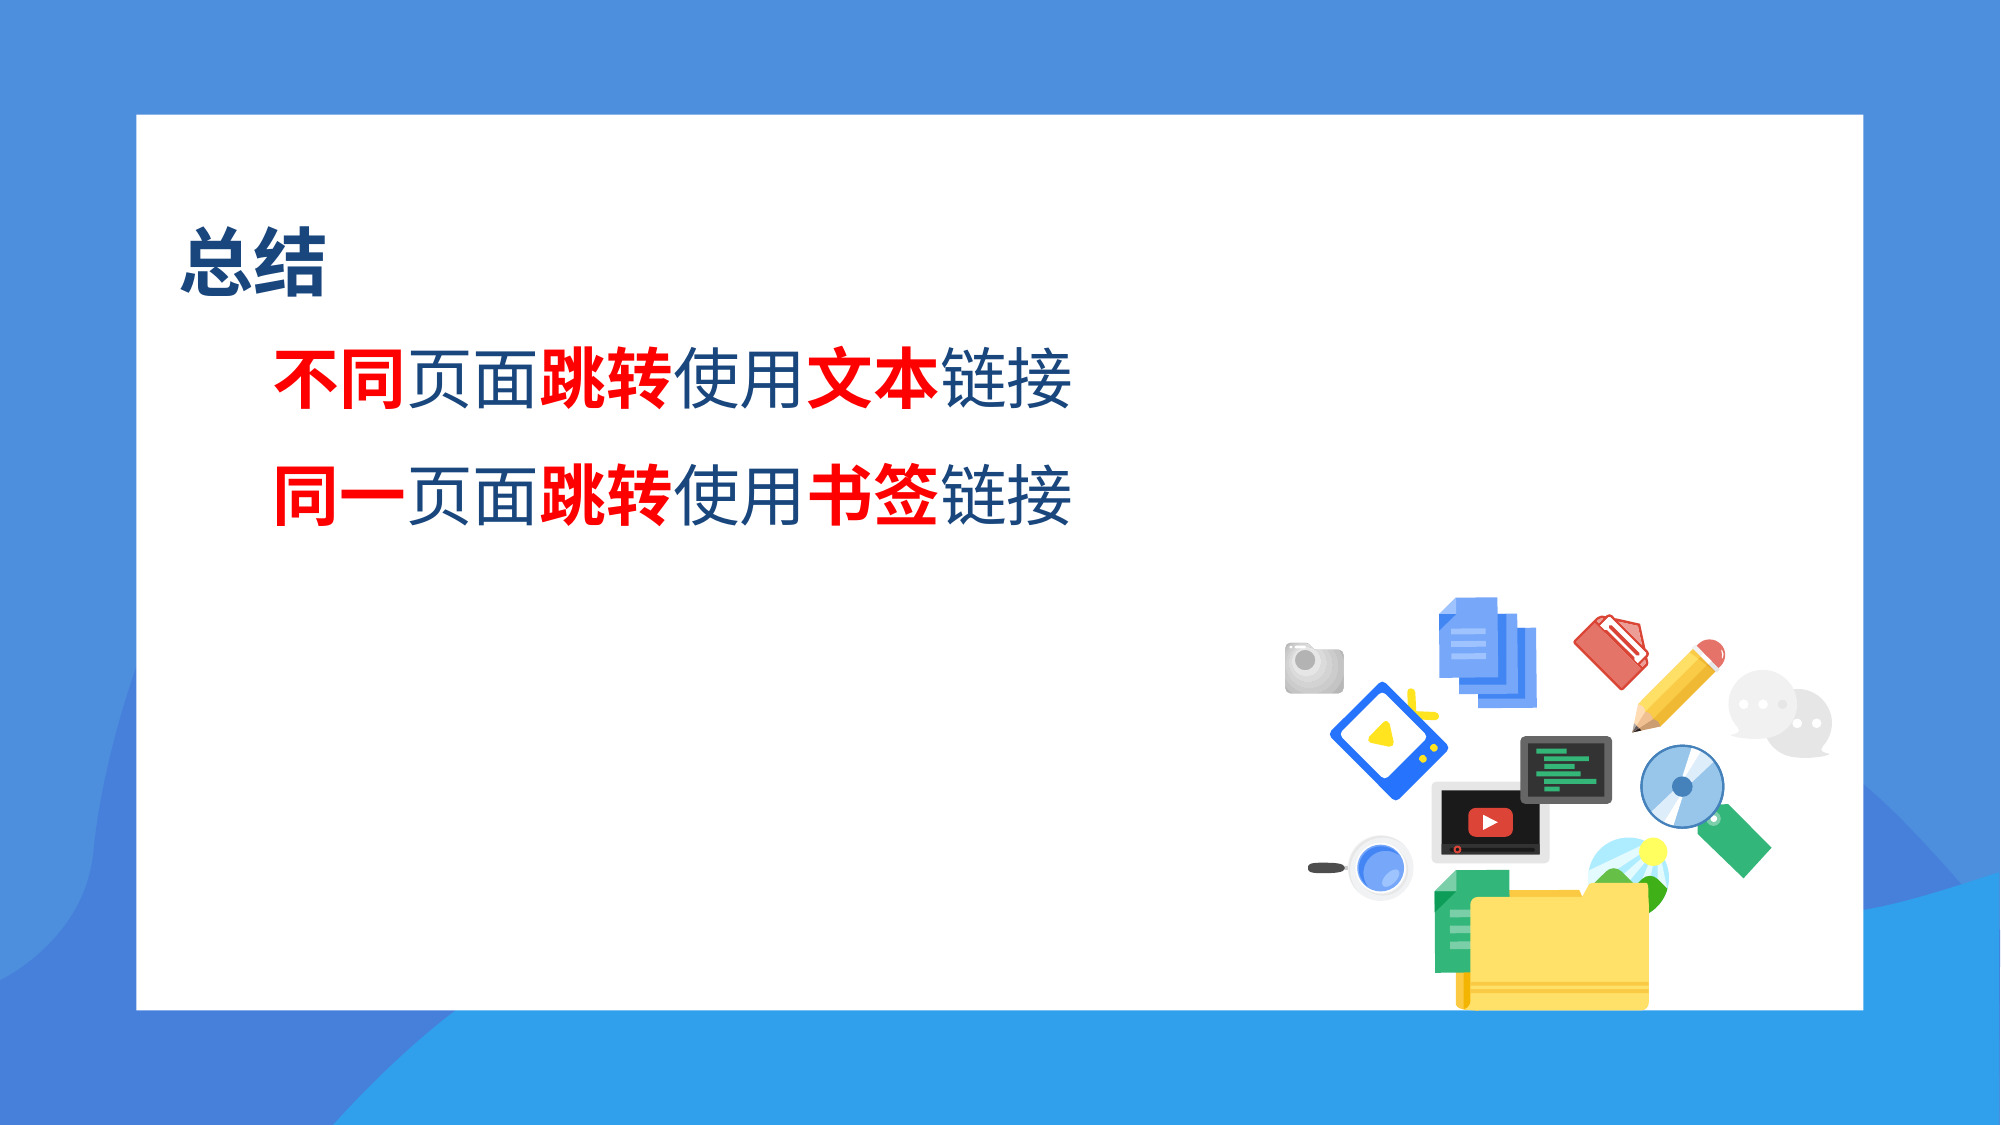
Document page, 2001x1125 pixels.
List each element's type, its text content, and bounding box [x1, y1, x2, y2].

title 总结 [163, 176, 1053, 314]
list 不同页面跳转使用文本链接 同一页面跳转使用书签链接 [257, 313, 1689, 931]
